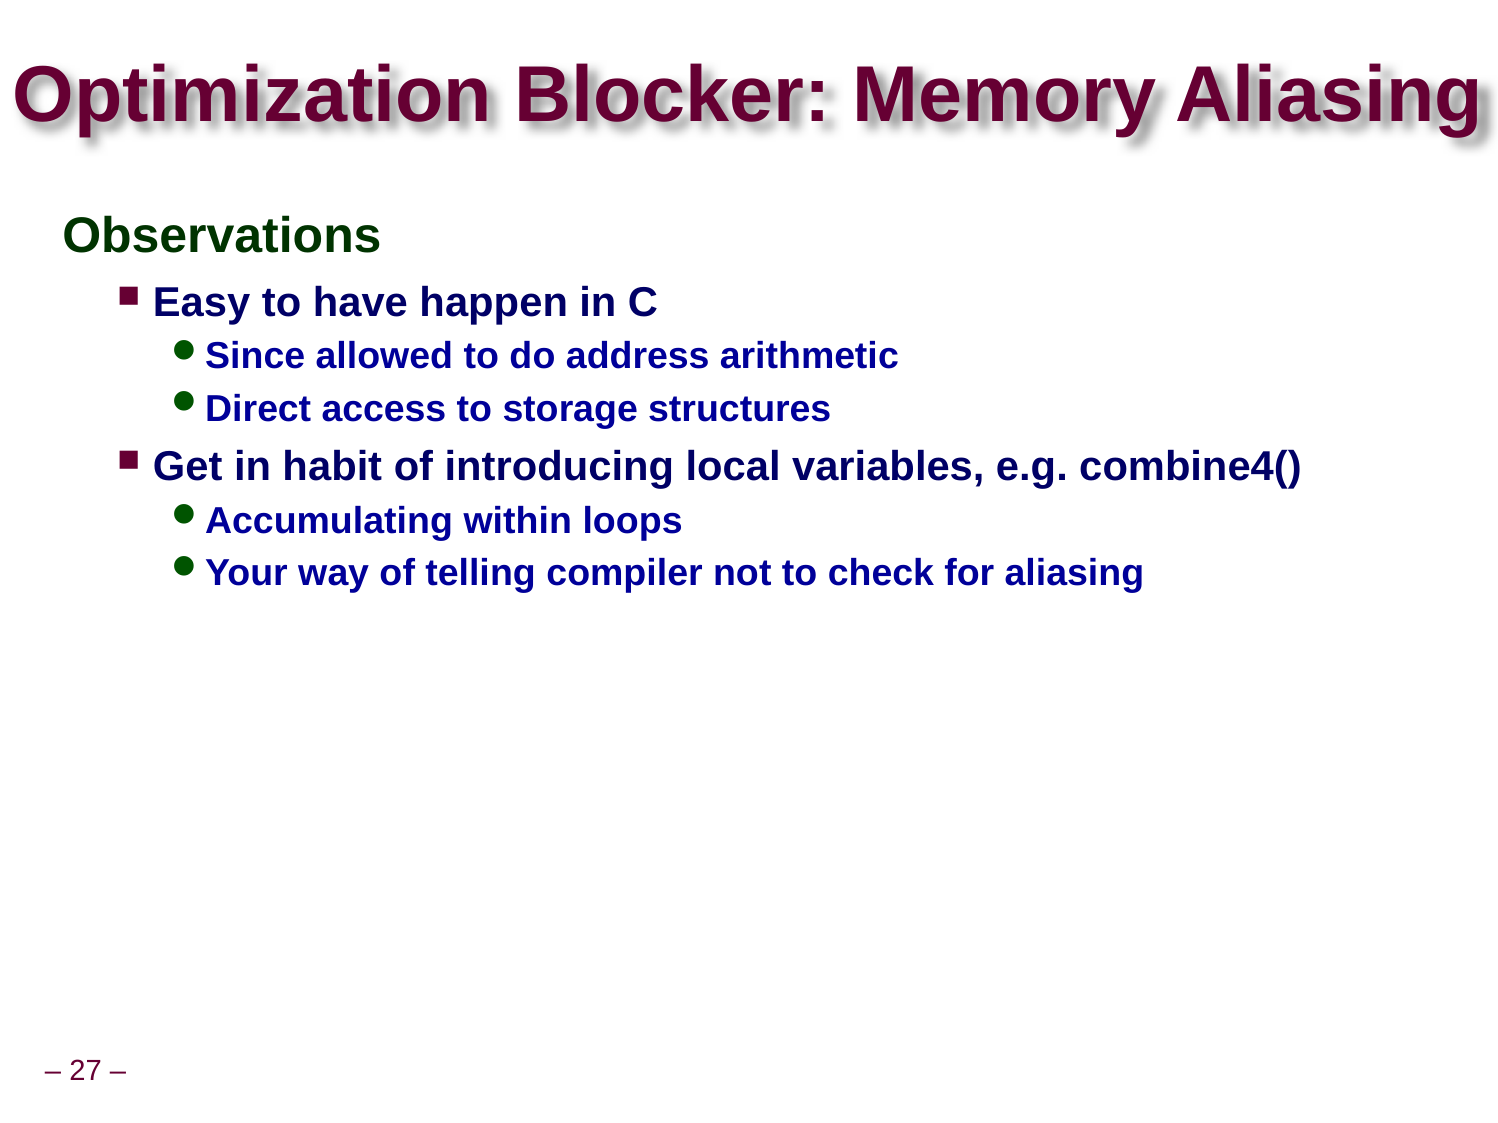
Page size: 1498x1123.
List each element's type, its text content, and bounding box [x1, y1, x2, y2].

title Optimization Blocker: Memory Aliasing [12, 50, 1498, 144]
list Observations Easy to have happen in C Since allowed to do address arithmetic Direct access to storage structures Get in habit of introducing local variables, e.g. combine4() Accumulating within loops Your way of telling compiler not to check for aliasing [47, 200, 1409, 1056]
